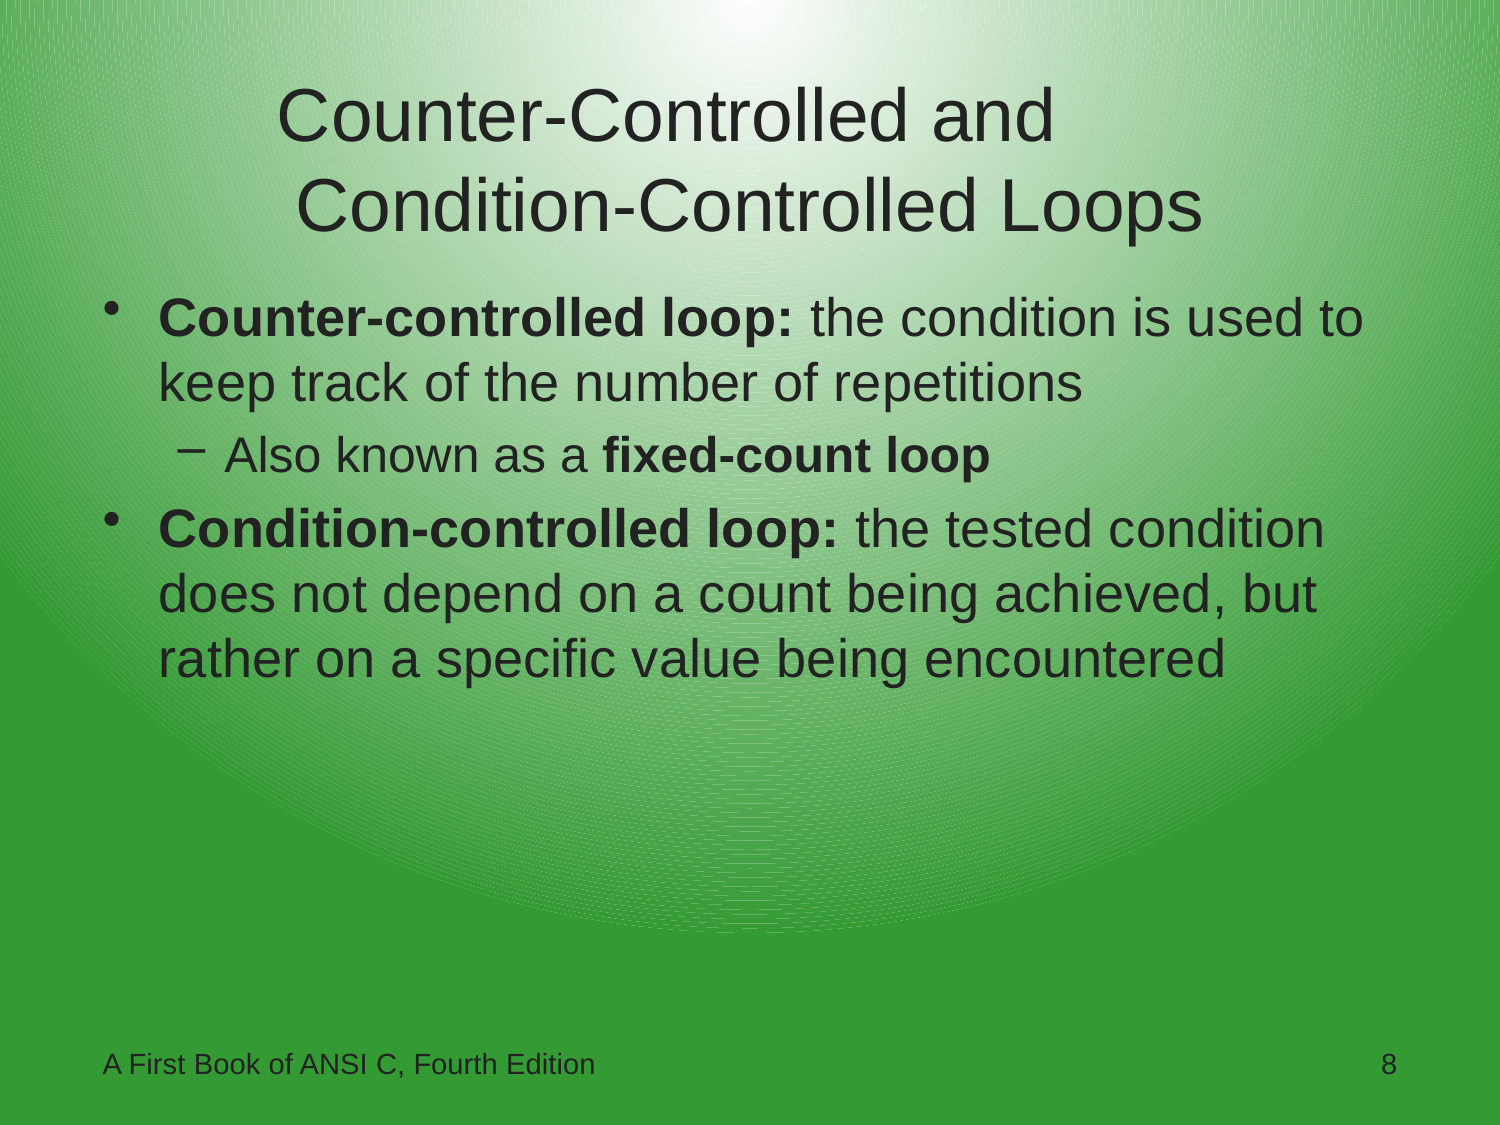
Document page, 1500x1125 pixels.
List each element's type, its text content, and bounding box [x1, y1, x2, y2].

slide_number 8 [1074, 1037, 1413, 1101]
footer A First Book of ANSI C, Fourth Edition [87, 1037, 1051, 1101]
list Counter-controlled loop: the condition is used to keep track of the number of repetitions Also known as a fixed-count loop Condition-controlled loop: the tested condition does not depend on a count being achieved, but rather on a specific value being encountered [87, 275, 1413, 1025]
title Counter-Controlled and Condition-Controlled Loops [87, 62, 1413, 250]
